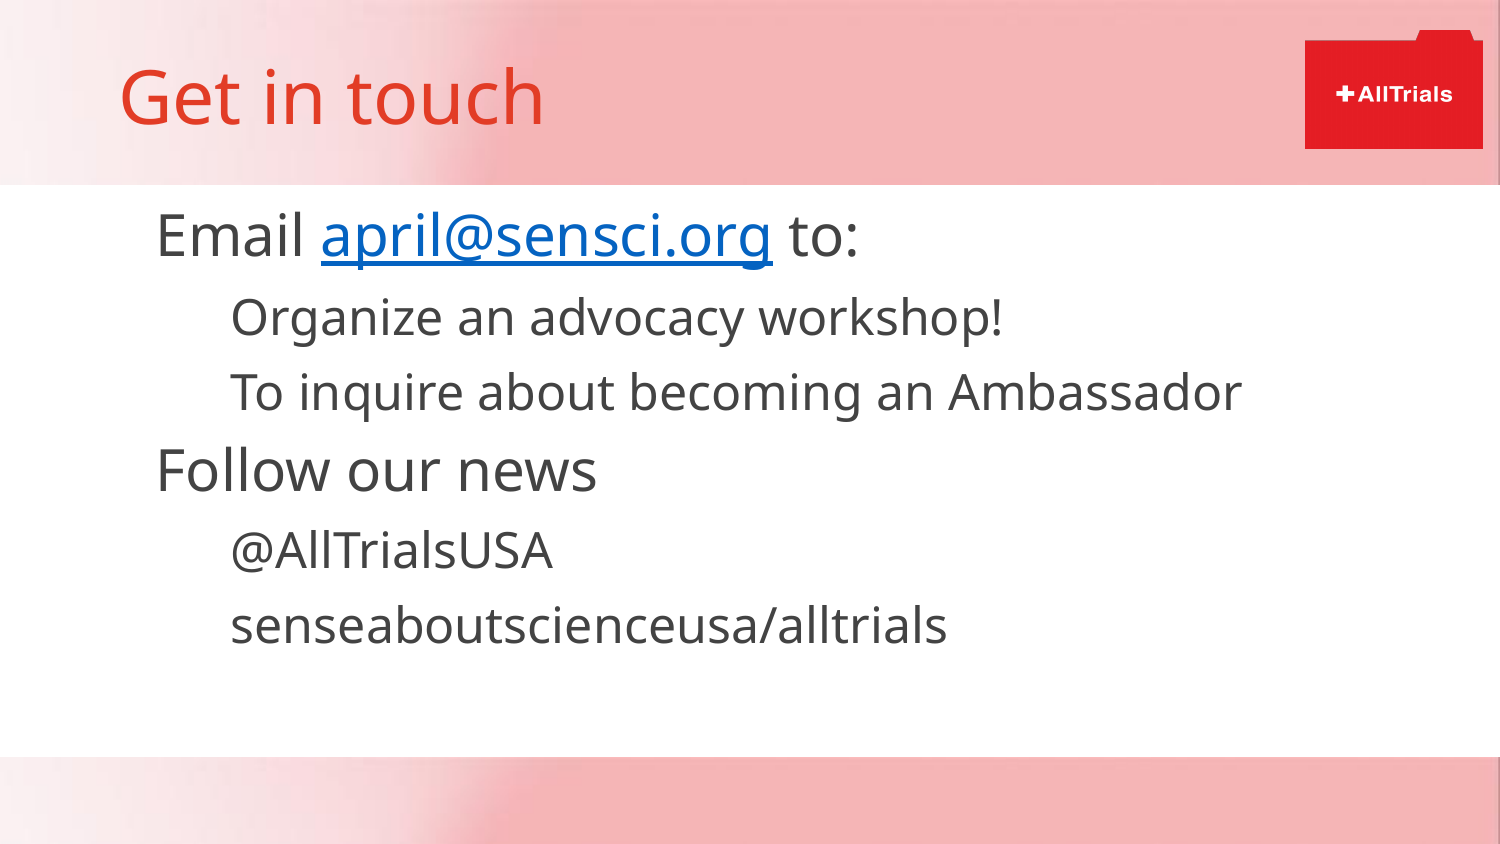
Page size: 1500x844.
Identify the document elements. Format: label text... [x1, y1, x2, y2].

list Email april@sensci.org to: Organize an advocacy workshop! To inquire about becoming an Ambassador Follow our news @AllTrialsUSA senseaboutscienceusa/alltrials [103, 184, 1434, 747]
picture [0, 0, 1500, 185]
picture [0, 757, 1500, 844]
title Get in touch [103, 44, 1313, 184]
